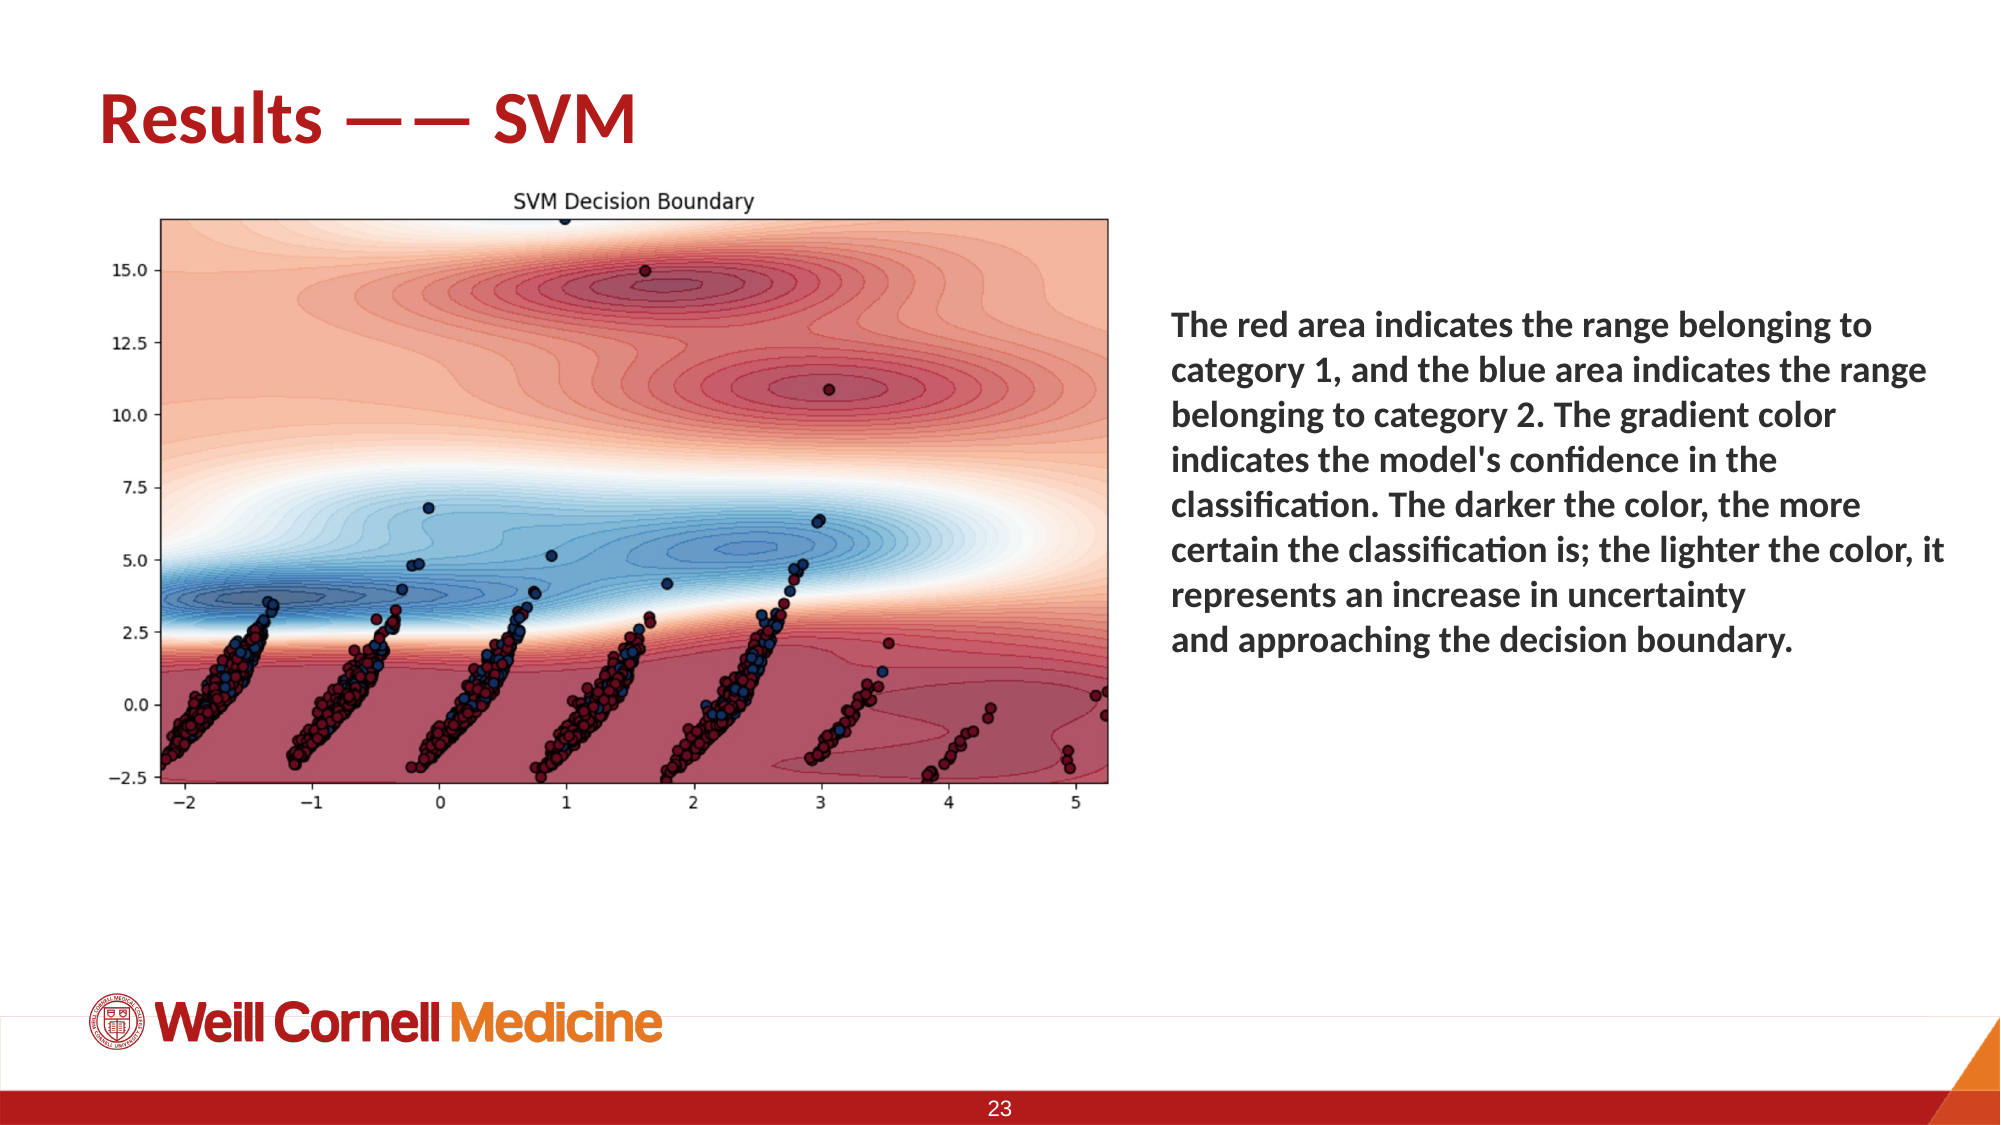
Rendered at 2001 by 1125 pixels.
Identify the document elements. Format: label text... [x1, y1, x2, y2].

text_box The red area indicates the range belonging to category 1, and the blue area indicates the range belonging to category 2. The gradient color indicates the model's confidence in the classification. The darker the color, the more certain the classification is; the lighter the color, it represents an increase in uncertainty and approaching the decision boundary. [1156, 292, 1975, 713]
picture [99, 179, 1129, 828]
title Results —— SVM [99, 68, 1959, 248]
picture [0, 993, 2000, 1125]
